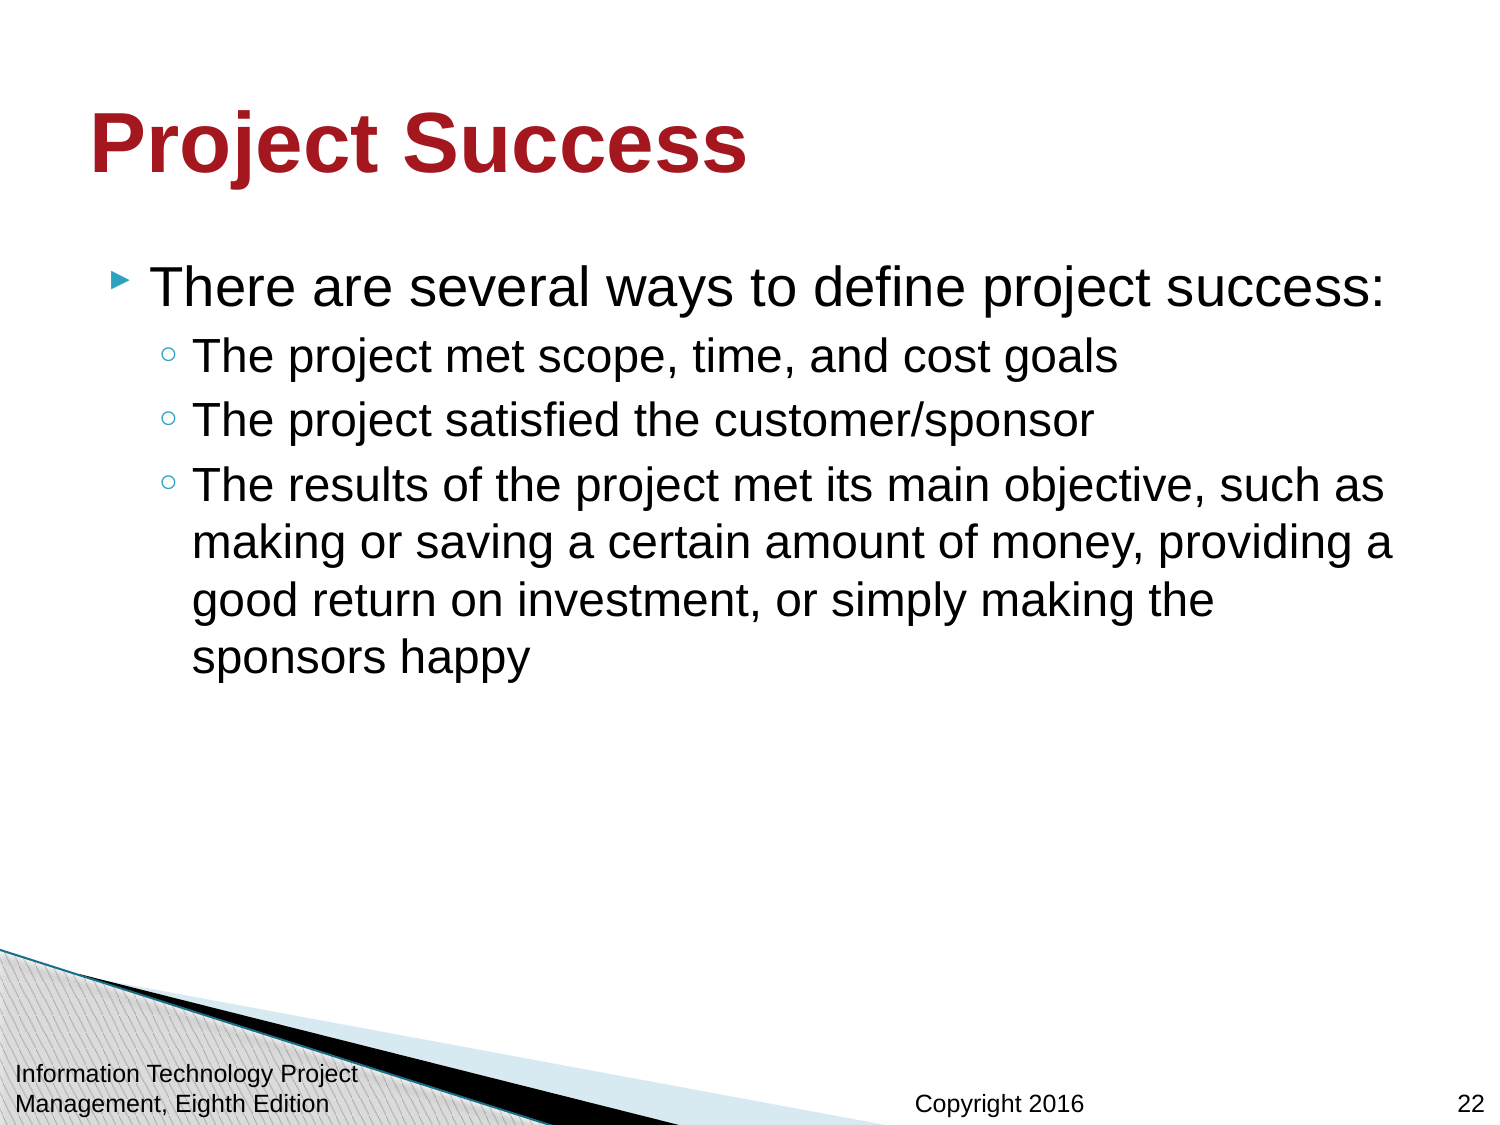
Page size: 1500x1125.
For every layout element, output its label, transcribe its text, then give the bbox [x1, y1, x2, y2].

footer Information Technology Project Management, Eighth Edition [0, 1065, 425, 1125]
title Project Success [75, 45, 1425, 233]
slide_number 22 [1408, 1065, 1500, 1125]
list There are several ways to define project success: The project met scope, time, and cost goals The project satisfied the customer/sponsor The results of the project met its main objective, such as making or saving a certain amount of money, providing a good return on investment, or simply making the sponsors happy [74, 242, 1426, 986]
